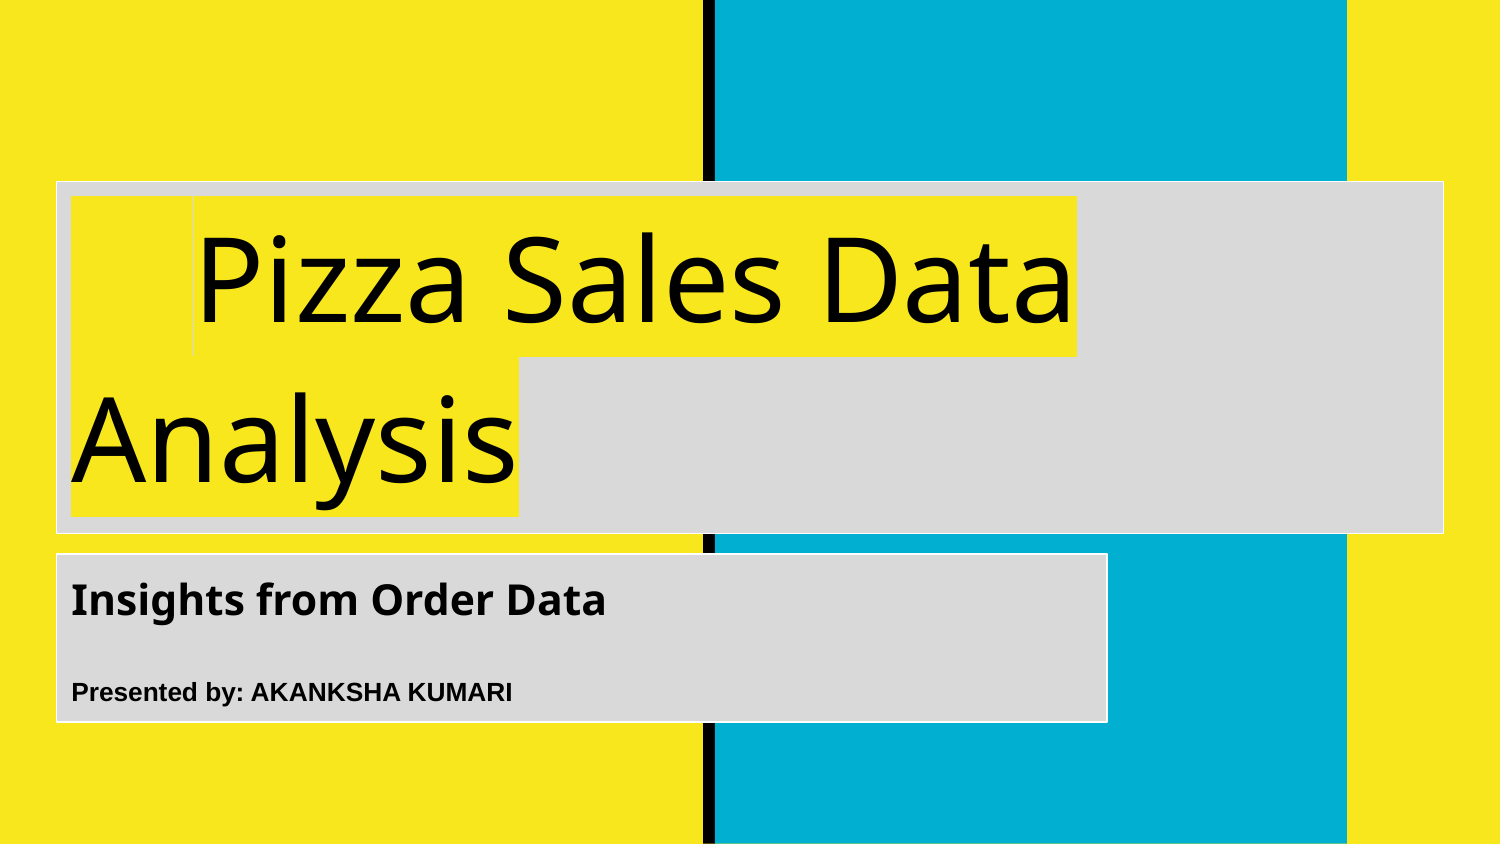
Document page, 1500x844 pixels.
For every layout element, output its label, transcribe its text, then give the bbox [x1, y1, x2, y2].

title Pizza Sales Data Analysis [56, 181, 1444, 534]
subtitle Insights from Order Data Presented by: AKANKSHA KUMARI [56, 554, 1107, 723]
